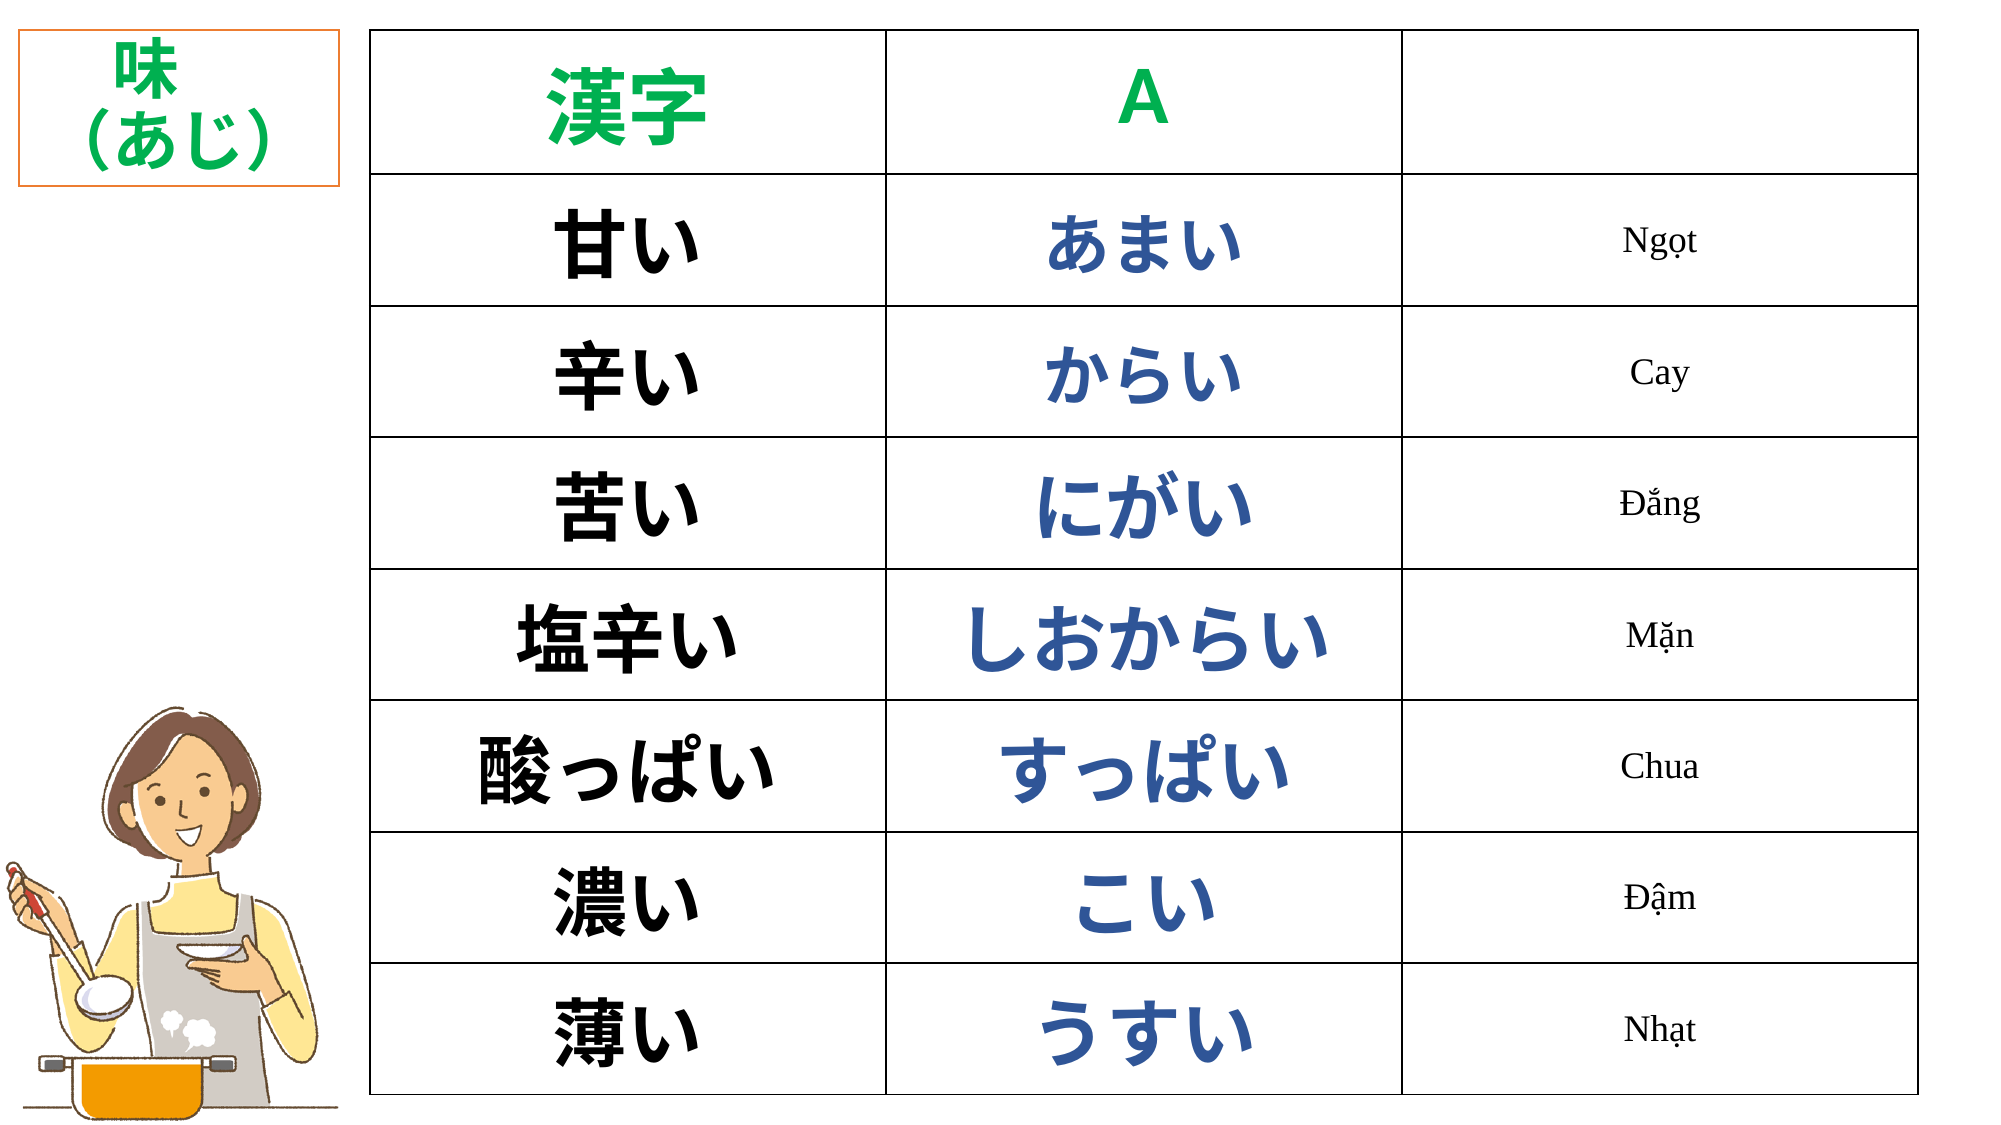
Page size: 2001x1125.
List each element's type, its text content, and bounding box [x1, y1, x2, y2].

table_cell 酸っぱい [398, 701, 885, 831]
table_header A [887, 31, 1401, 173]
table_cell Mặn [1403, 570, 1917, 699]
table_cell 苦い [371, 438, 885, 568]
table_cell Đắng [1403, 438, 1917, 568]
table_cell 濃い [398, 833, 885, 962]
table_cell Chua [1403, 701, 1917, 831]
table_cell しおからい [887, 570, 1401, 699]
table_cell あまい [887, 175, 1401, 305]
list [0, 688, 398, 1125]
table_cell 薄い [398, 964, 885, 1094]
table_cell 甘い [371, 175, 885, 305]
table_cell こい [887, 833, 1401, 962]
table_cell うすい [887, 964, 1401, 1094]
title 味 （あじ） [18, 29, 340, 187]
table_cell からい [887, 307, 1401, 436]
table_cell 塩辛い [371, 570, 885, 699]
table_cell Nhạt [1403, 964, 1917, 1094]
table_cell Ngọt [1403, 175, 1917, 305]
table_cell Đậm [1403, 833, 1917, 962]
table_header [1403, 31, 1917, 173]
table_cell 辛い [371, 307, 885, 436]
table_cell Cay [1403, 307, 1917, 436]
table_header 漢字 [371, 31, 885, 173]
table_cell すっぱい [887, 701, 1401, 831]
table_cell にがい [887, 438, 1401, 568]
